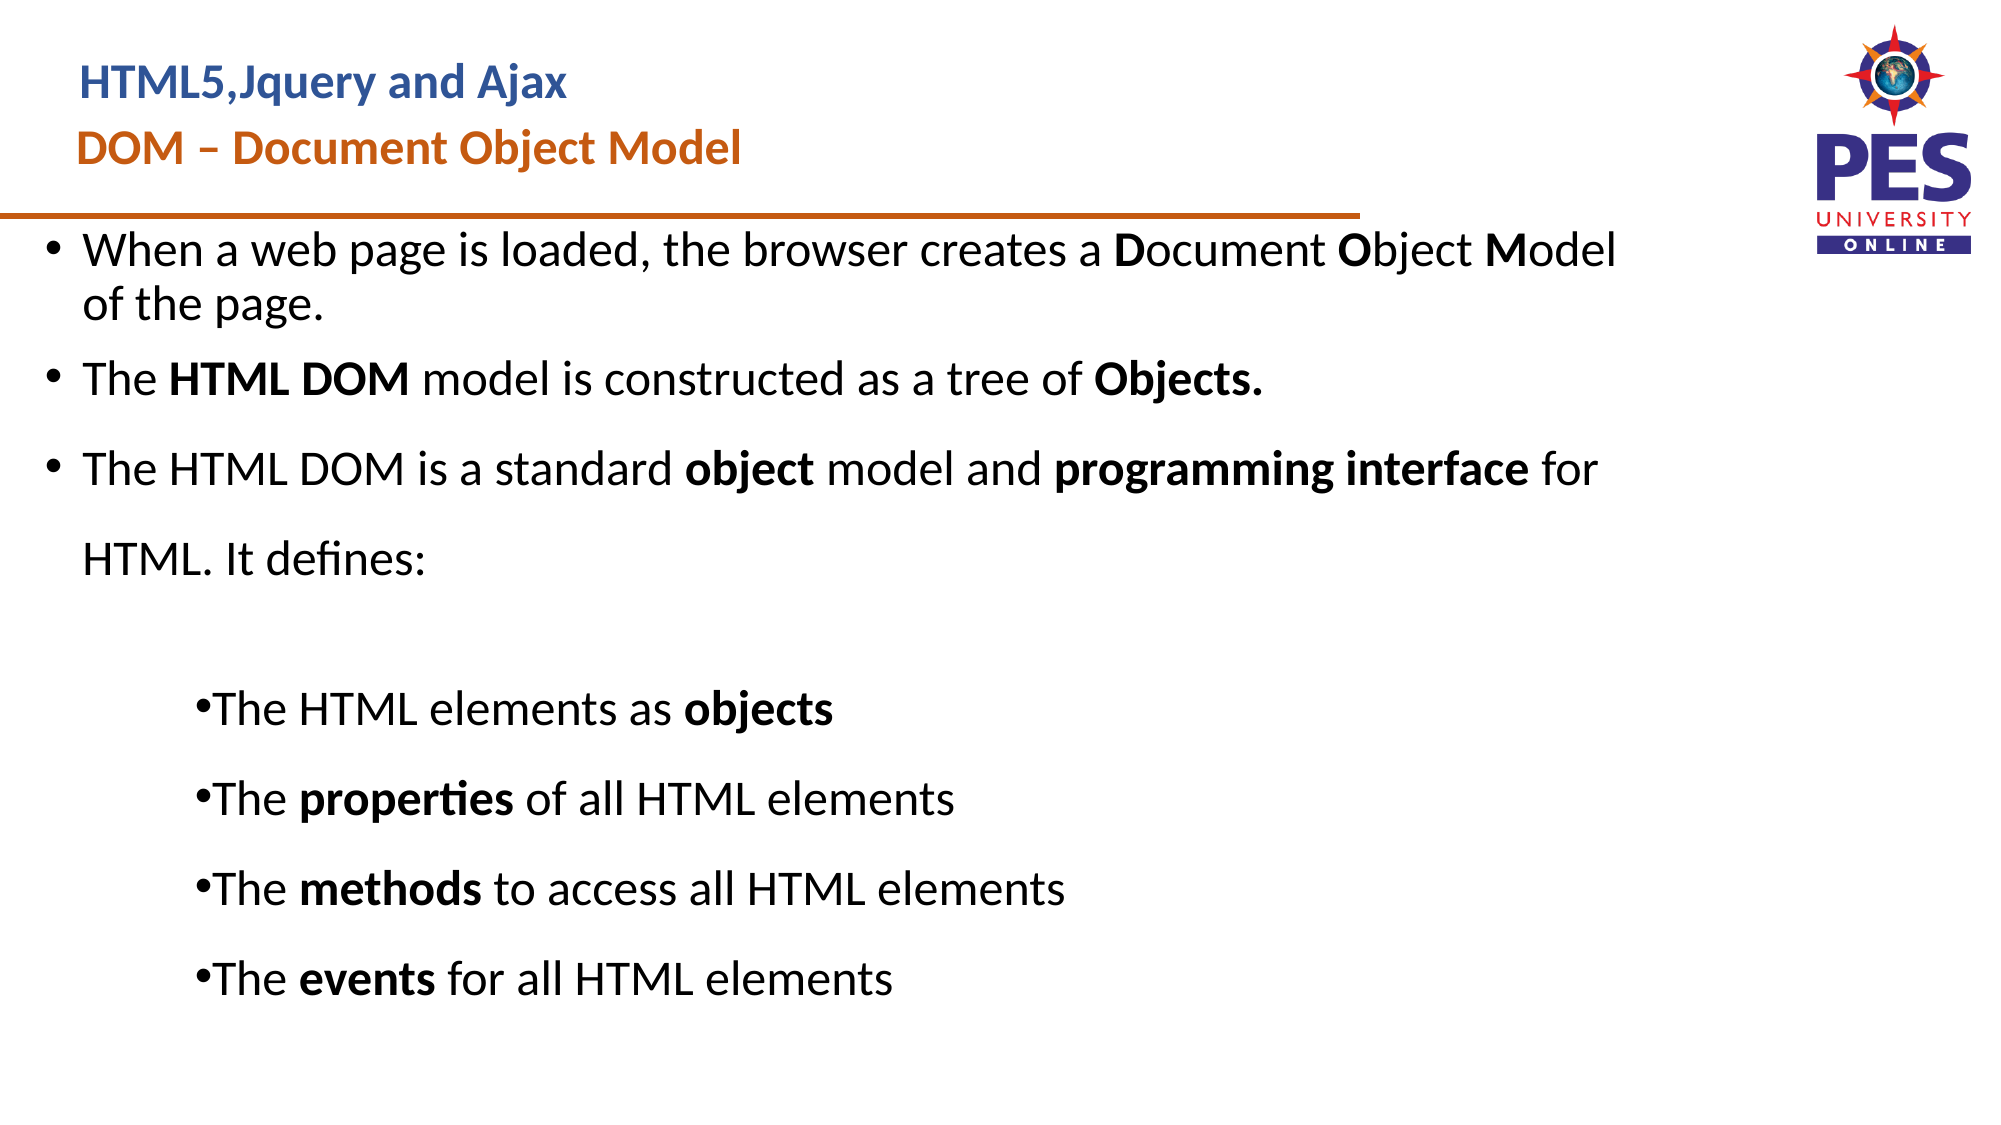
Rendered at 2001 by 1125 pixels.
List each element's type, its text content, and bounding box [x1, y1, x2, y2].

text_box DOM – Document Object Model [60, 106, 1374, 182]
text_box HTML5,Jquery and Ajax [64, 41, 1295, 117]
picture [1817, 24, 1971, 254]
text_box When a web page is loaded, the browser creates a Document Object Model of the page. The HTML DOM model is constructed as a tree of Objects. The HTML DOM is a standard object model and programming interface for HTML. It defines: The HTML elements as objects The properties of all HTML elements The methods to access all HTML elements The events for all HTML elements [29, 215, 1642, 1037]
